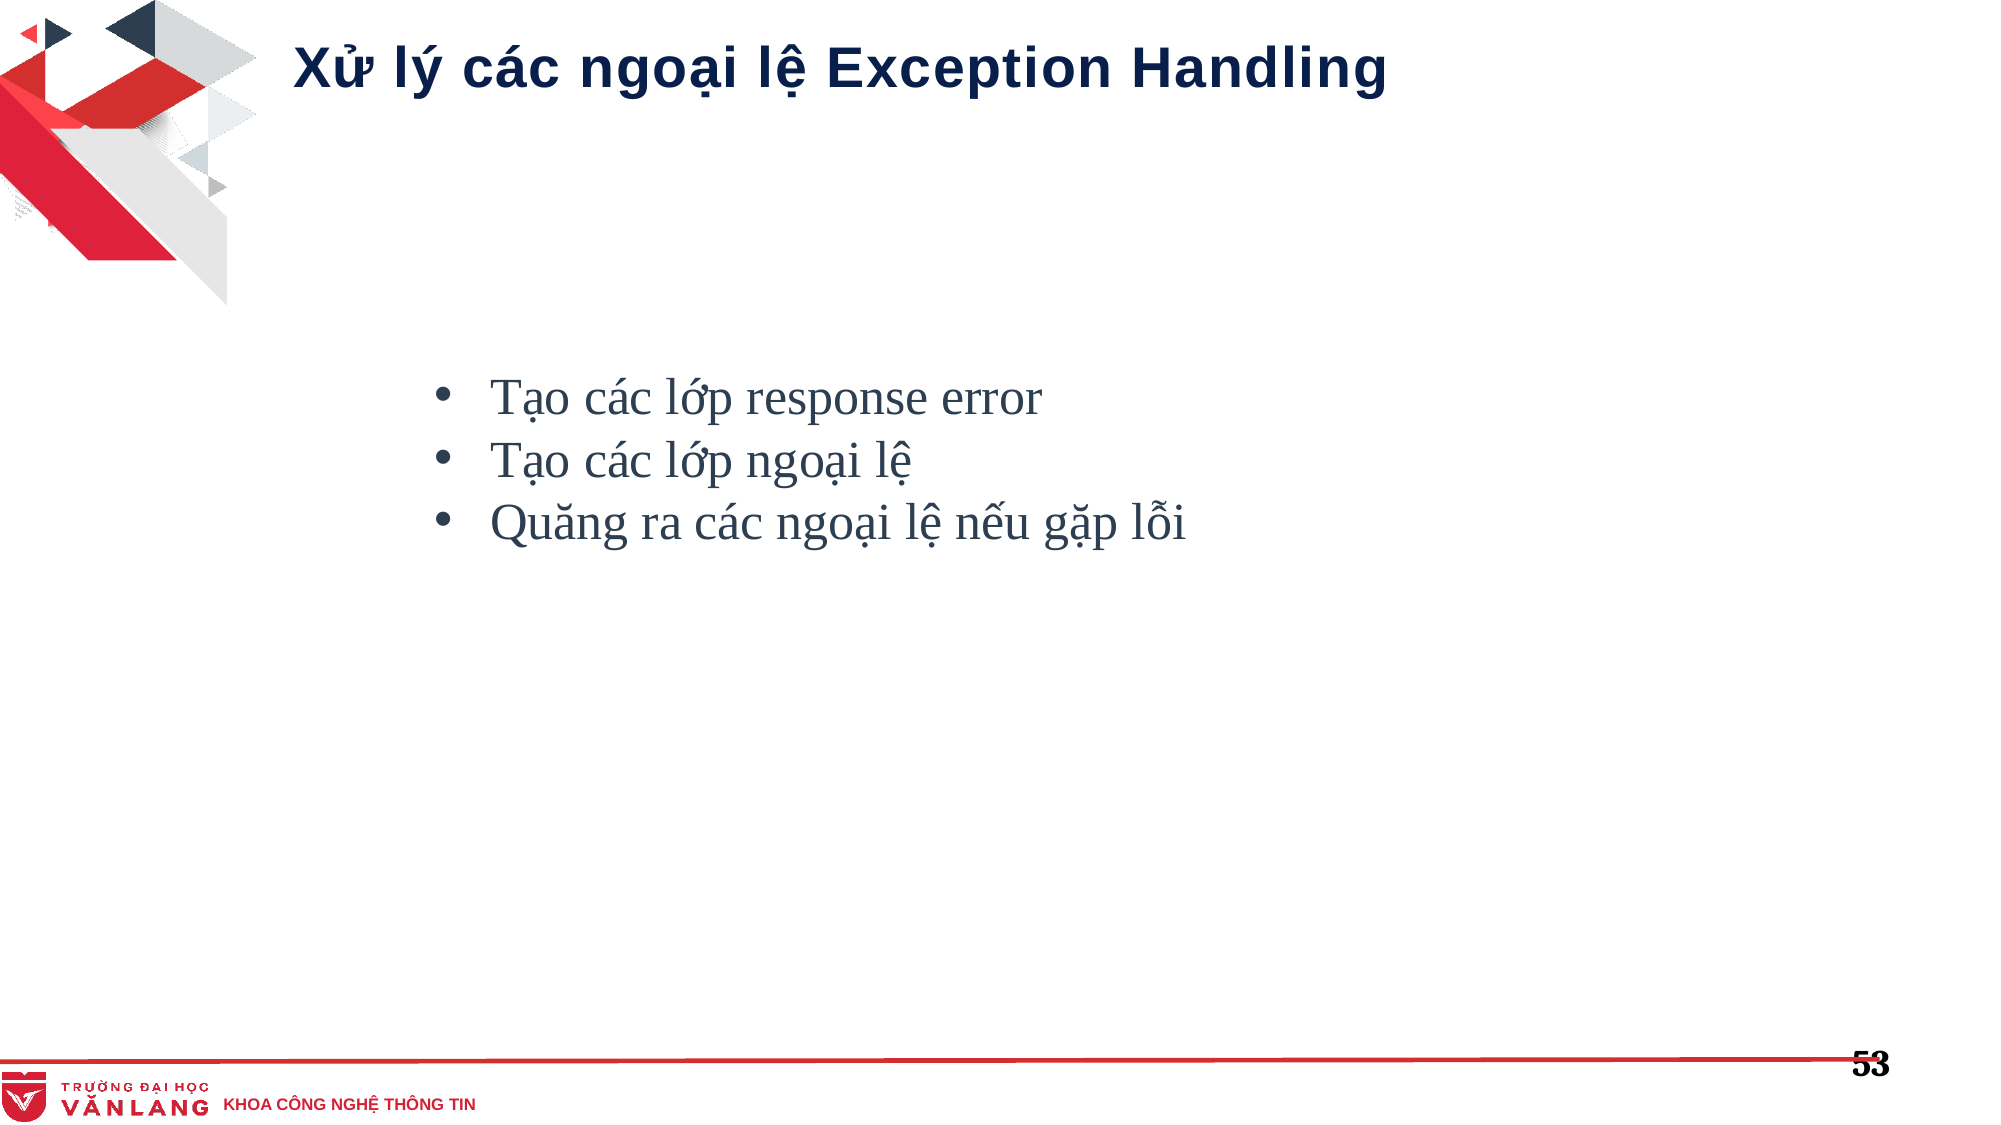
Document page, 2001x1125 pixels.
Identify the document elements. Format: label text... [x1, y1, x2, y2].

text_box Xử lý các ngoại lệ Exception Handling [293, 28, 1829, 100]
picture [0, 173, 60, 233]
picture [0, 0, 256, 233]
text_box Tạo các lớp response error Tạo các lớp ngoại lệ Quăng ra các ngoại lệ nếu gặp lỗi [419, 355, 1955, 558]
picture [2, 1072, 208, 1122]
